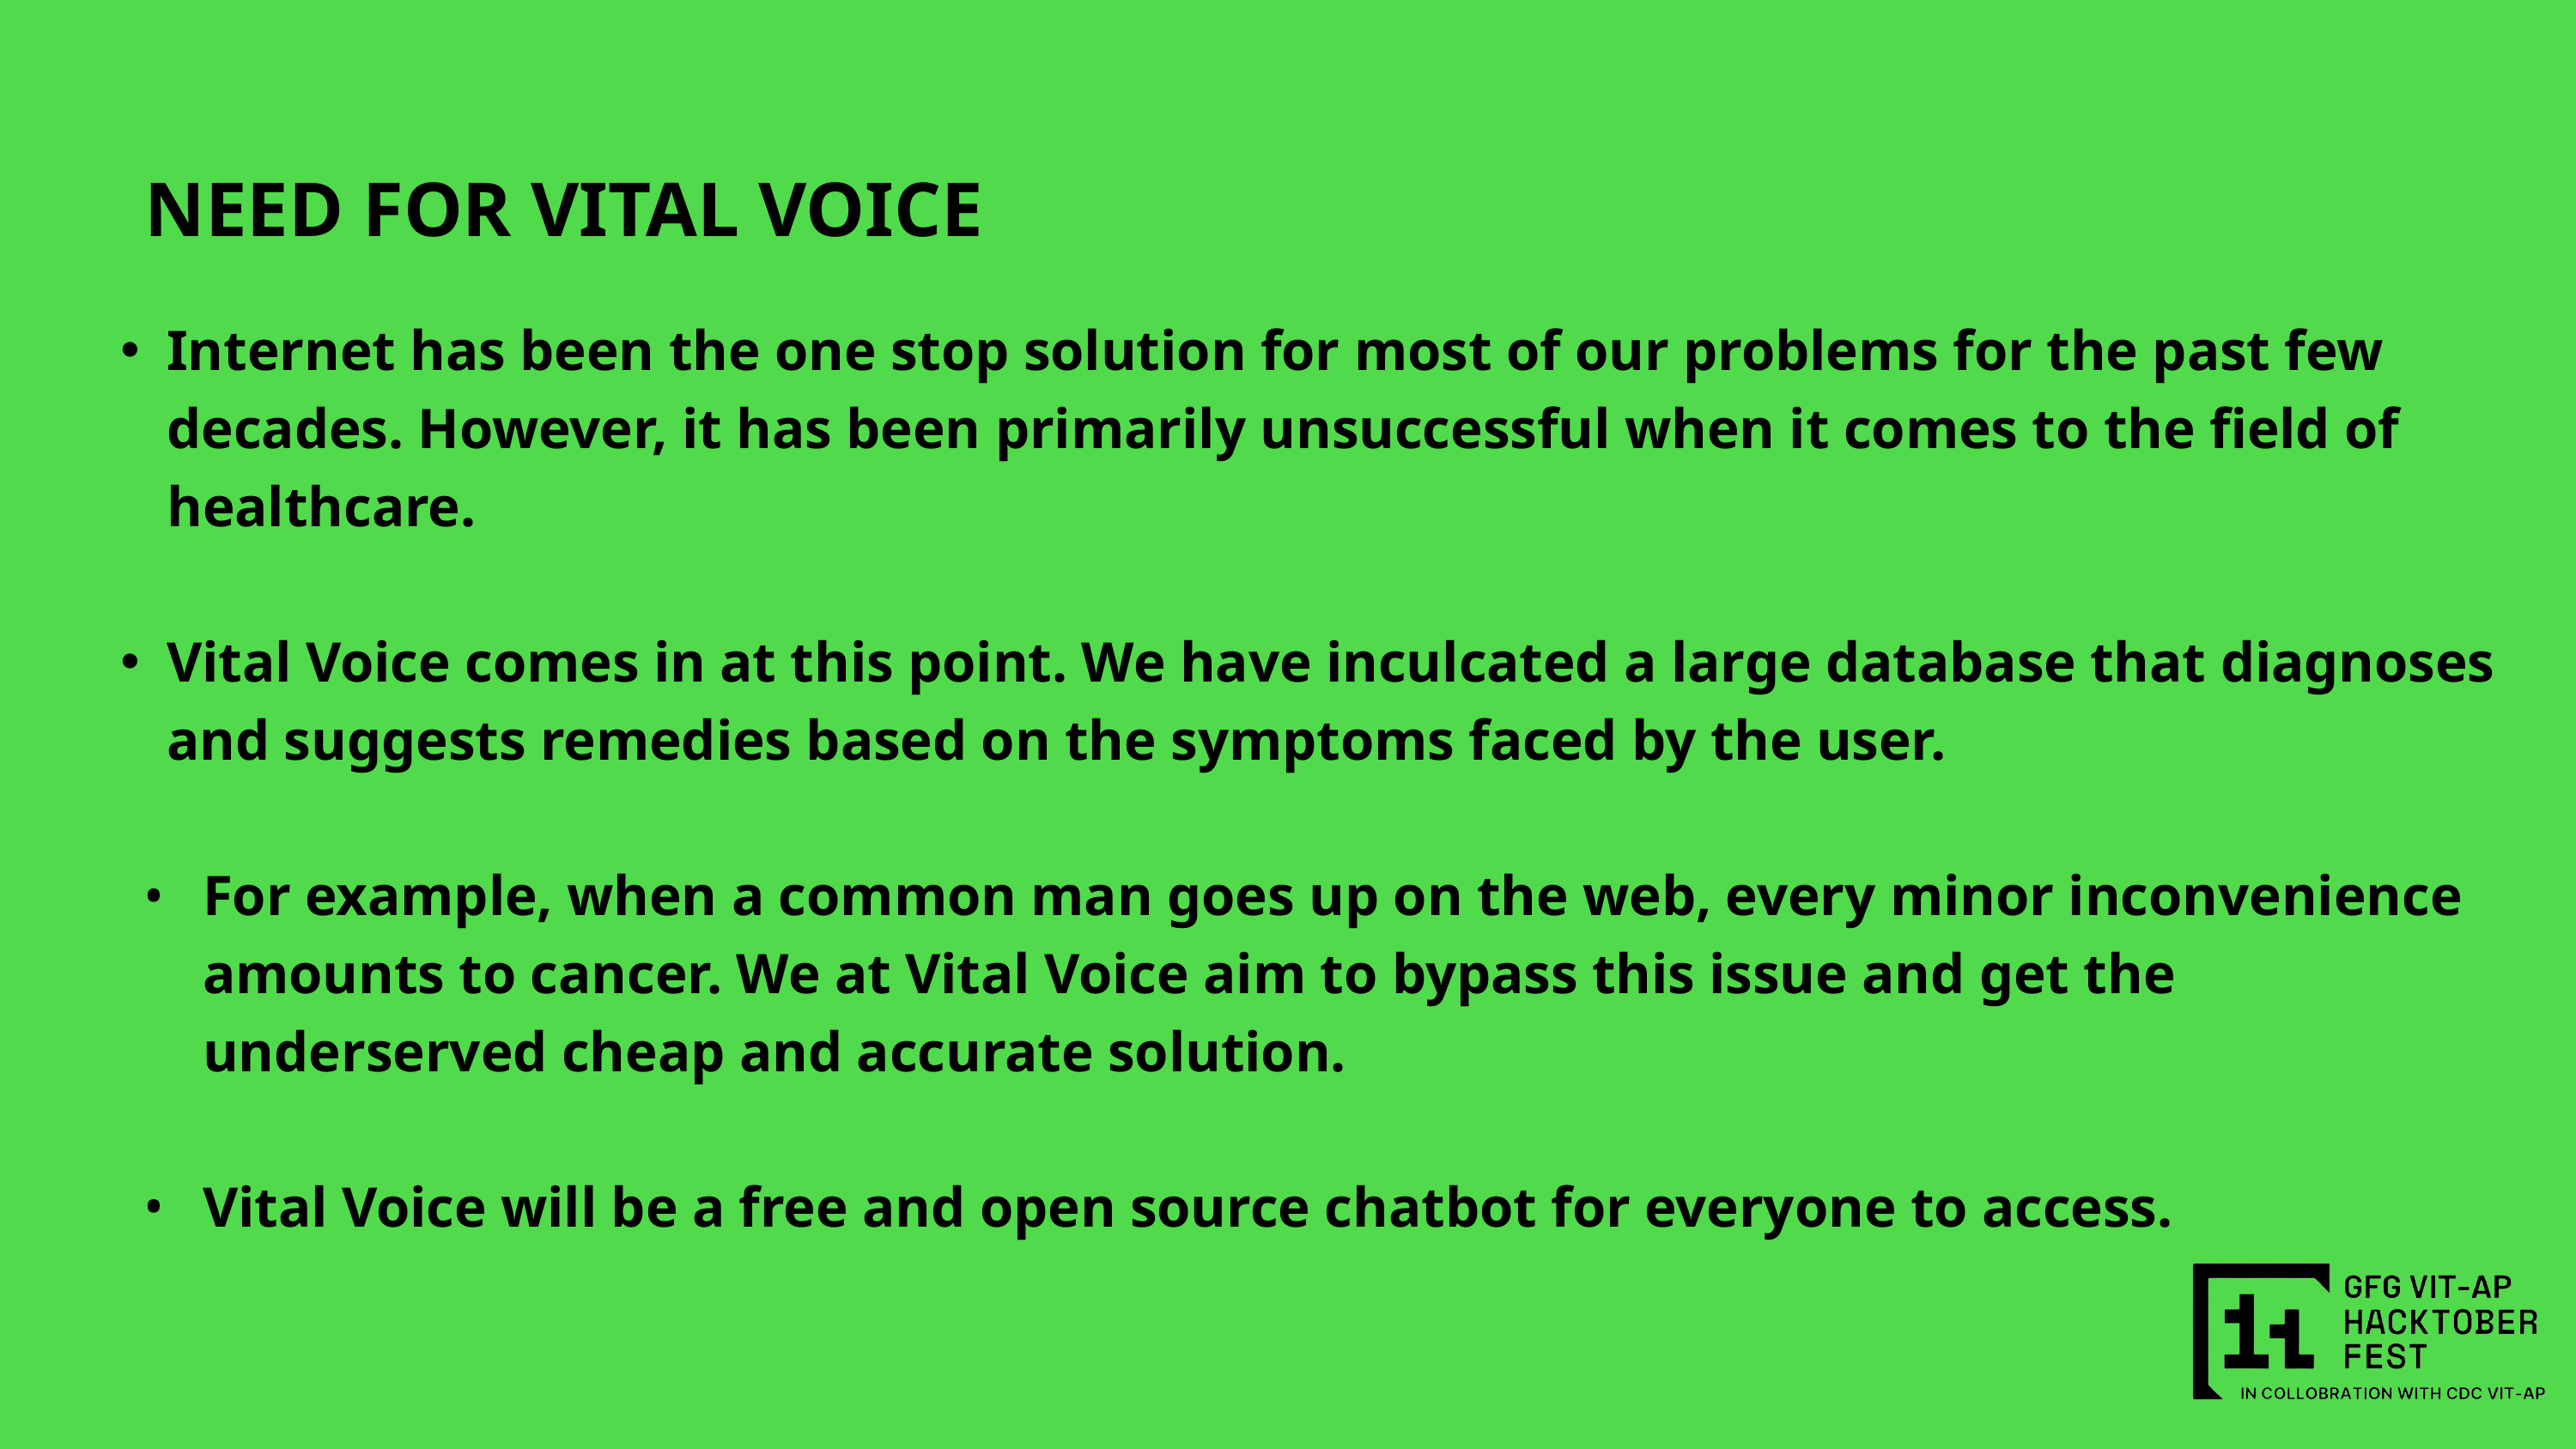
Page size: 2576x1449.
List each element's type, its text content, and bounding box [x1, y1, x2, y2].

picture [2128, 1191, 2576, 1449]
text_box Internet has been the one stop solution for most of our problems for the past few decades. However, it has been primarily unsuccessful when it comes to the field of healthcare. Vital Voice comes in at this point. We have inculcated a large database that diagnoses and suggests remedies based on the symptoms faced by the user. For example, when a common man goes up on the web, every minor inconvenience amounts to cancer. We at Vital Voice aim to bypass this issue and get the underserved cheap and accurate solution. Vital Voice will be a free and open source chatbot for everyone to access. [74, 303, 2498, 1317]
text_box NEED FOR VITAL VOICE [144, 144, 2432, 252]
